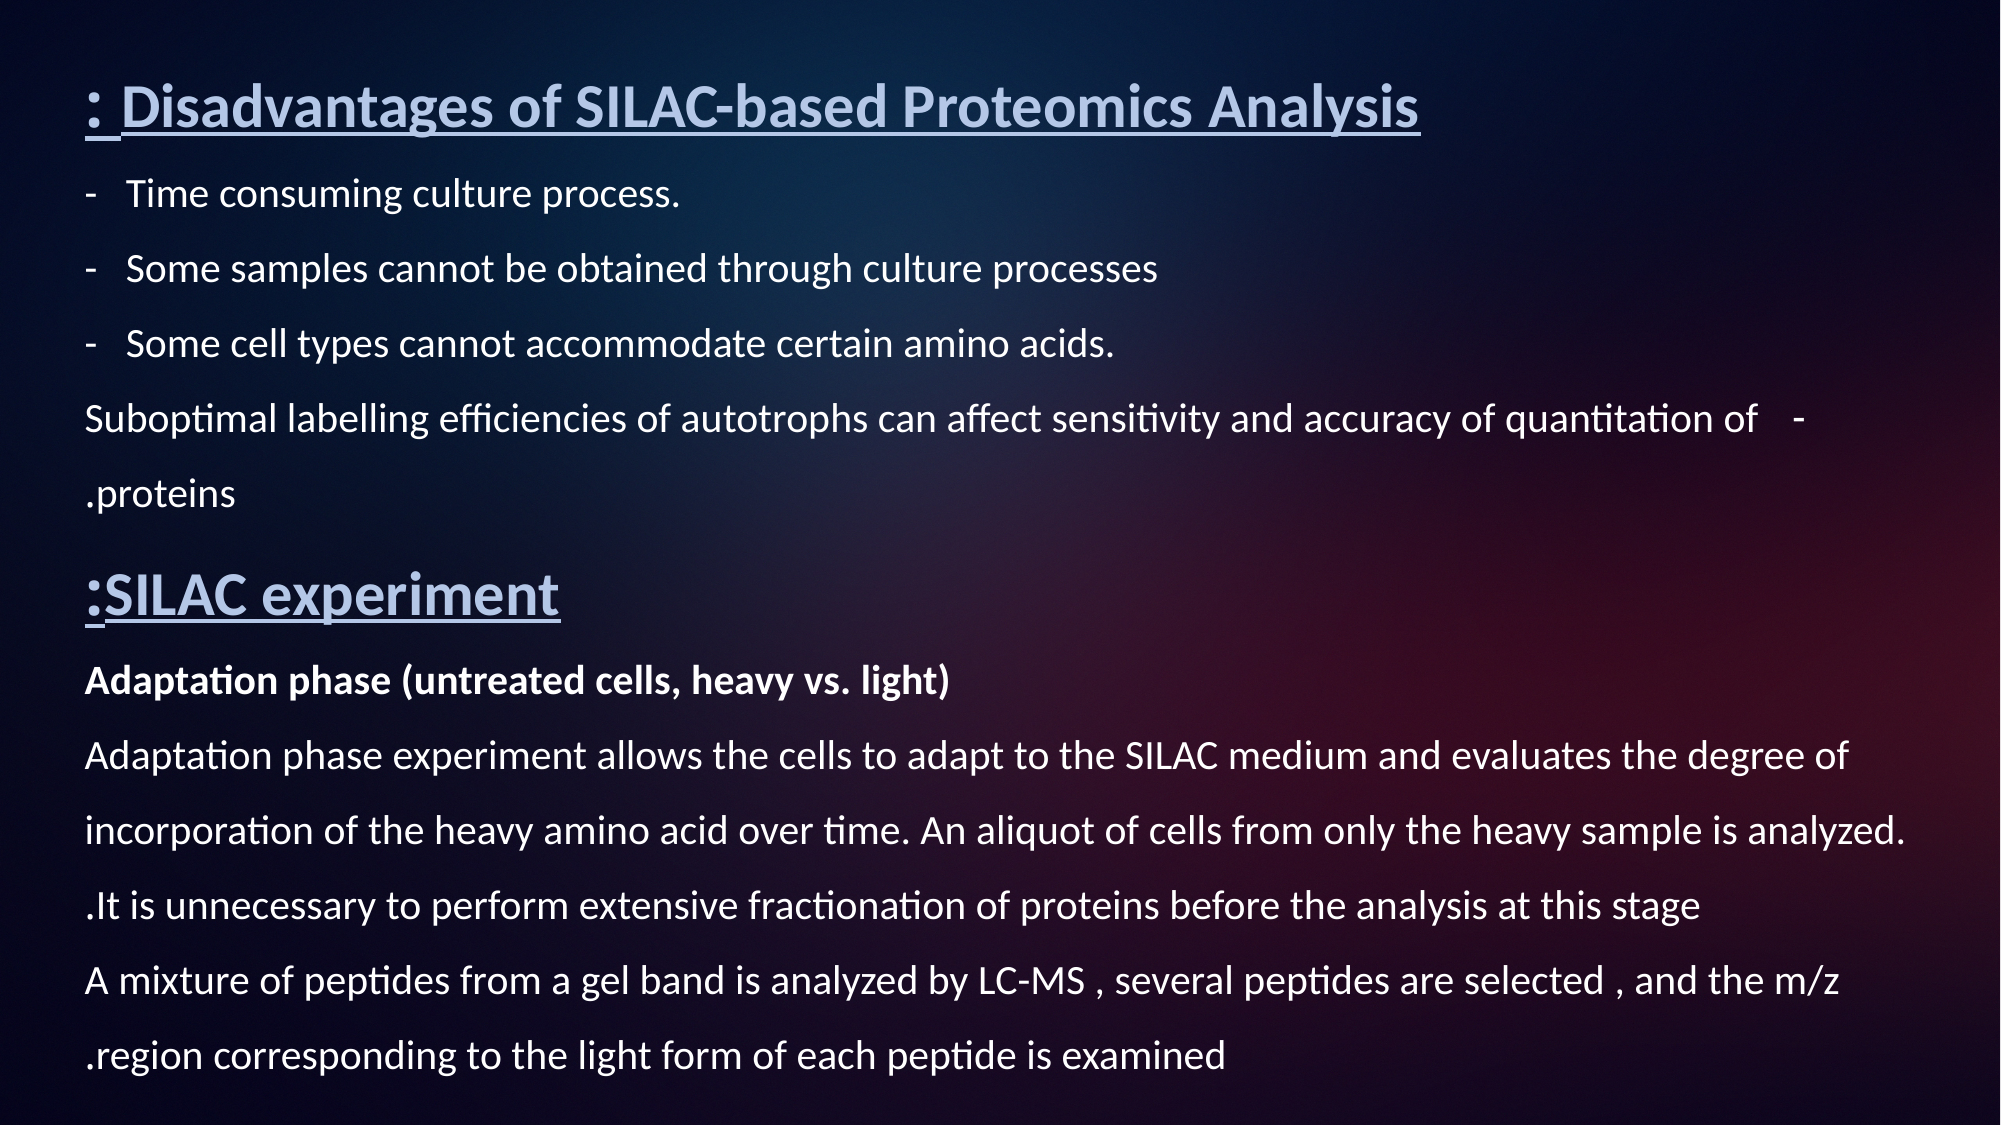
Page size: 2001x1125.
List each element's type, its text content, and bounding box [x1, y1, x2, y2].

picture [0, 0, 2001, 1125]
text_box Disadvantages of SILAC-based Proteomics Analysis : - Time consuming culture process. - Some samples cannot be obtained through culture processes - Some cell types cannot accommodate certain amino acids. - Suboptimal labelling efficiencies of autotrophs can affect sensitivity and accuracy of quantitation of proteins. SILAC experiment: Adaptation phase (untreated cells, heavy vs. light) Adaptation phase experiment allows the cells to adapt to the SILAC medium and evaluates the degree of incorporation of the heavy amino acid over time. An aliquot of cells from only the heavy sample is analyzed. It is unnecessary to perform extensive fractionation of proteins before the analysis at this stage. A mixture of peptides from a gel band is analyzed by LC-MS , several peptides are selected , and the m/z region corresponding to the light form of each peptide is examined. [69, 20, 1931, 1125]
